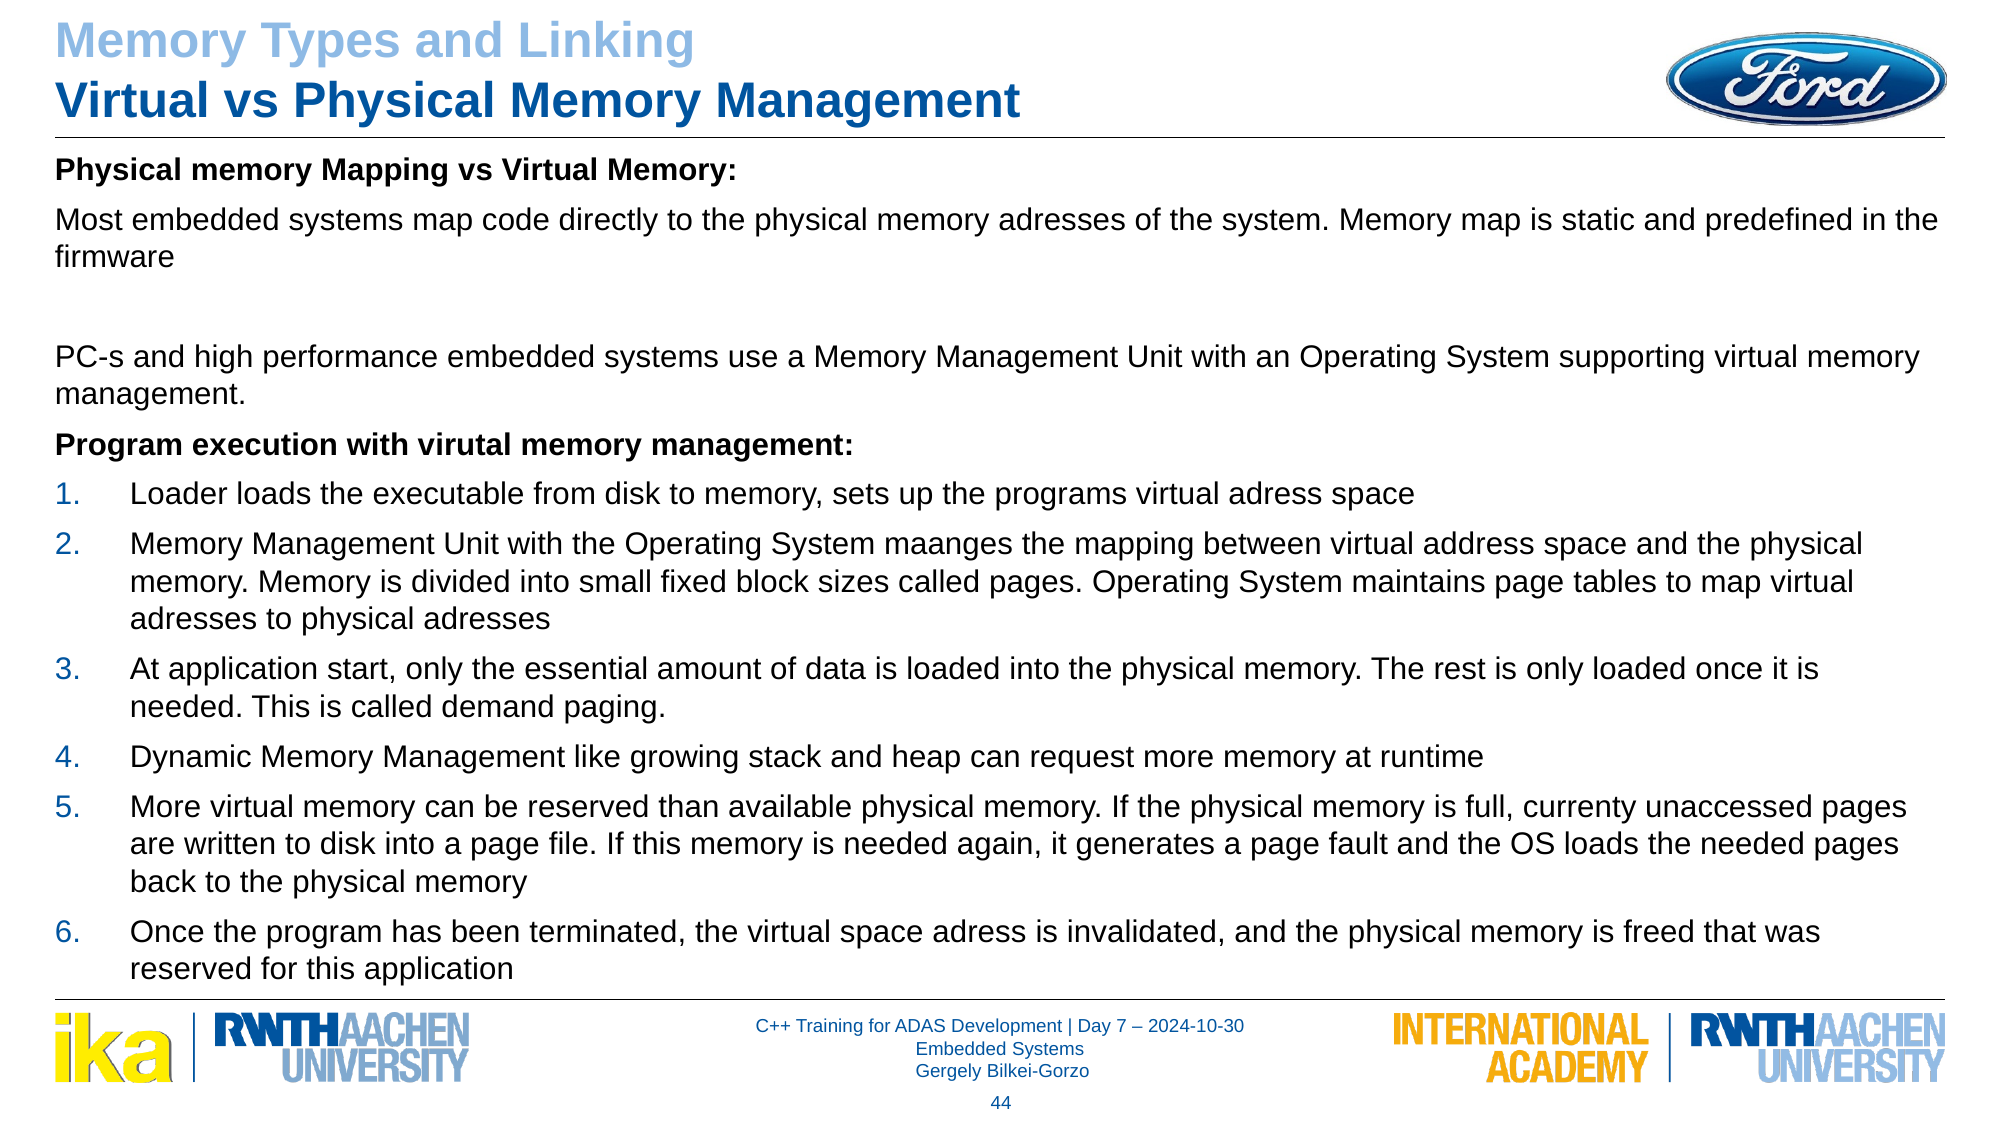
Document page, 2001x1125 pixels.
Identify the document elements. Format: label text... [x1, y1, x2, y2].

picture [55, 1012, 469, 1083]
list Memory Types and Linking Virtual vs Physical Memory Management [55, 7, 1945, 129]
picture [1394, 1012, 1945, 1083]
list Physical memory Mapping vs Virtual Memory: Most embedded systems map code directly to the physical memory adresses of the system. Memory map is static and predefined in the firmware PC-s and high performance embedded systems use a Memory Management Unit with an Operating System supporting virtual memory management. Program execution with virutal memory management: Loader loads the executable from disk to memory, sets up the programs virtual adress space Memory Management Unit with the Operating System maanges the mapping between virtual address space and the physical memory. Memory is divided into small fixed block sizes called pages. Operating System maintains page tables to map virtual adresses to physical adresses At application start, only the essential amount of data is loaded into the physical memory. The rest is only loaded once it is needed. This is called demand paging. Dynamic Memory Management like growing stack and heap can request more memory at runtime More virtual memory can be reserved than available physical memory. If the physical memory is full, currenty unaccessed pages are written to disk into a page file. If this memory is needed again, it generates a page fault and the OS loads the needed pages back to the physical memory Once the program has been terminated, the virtual space adress is invalidated, and the physical memory is freed that was reserved for this application [55, 149, 1945, 965]
slide_number 44 [962, 1082, 1040, 1122]
